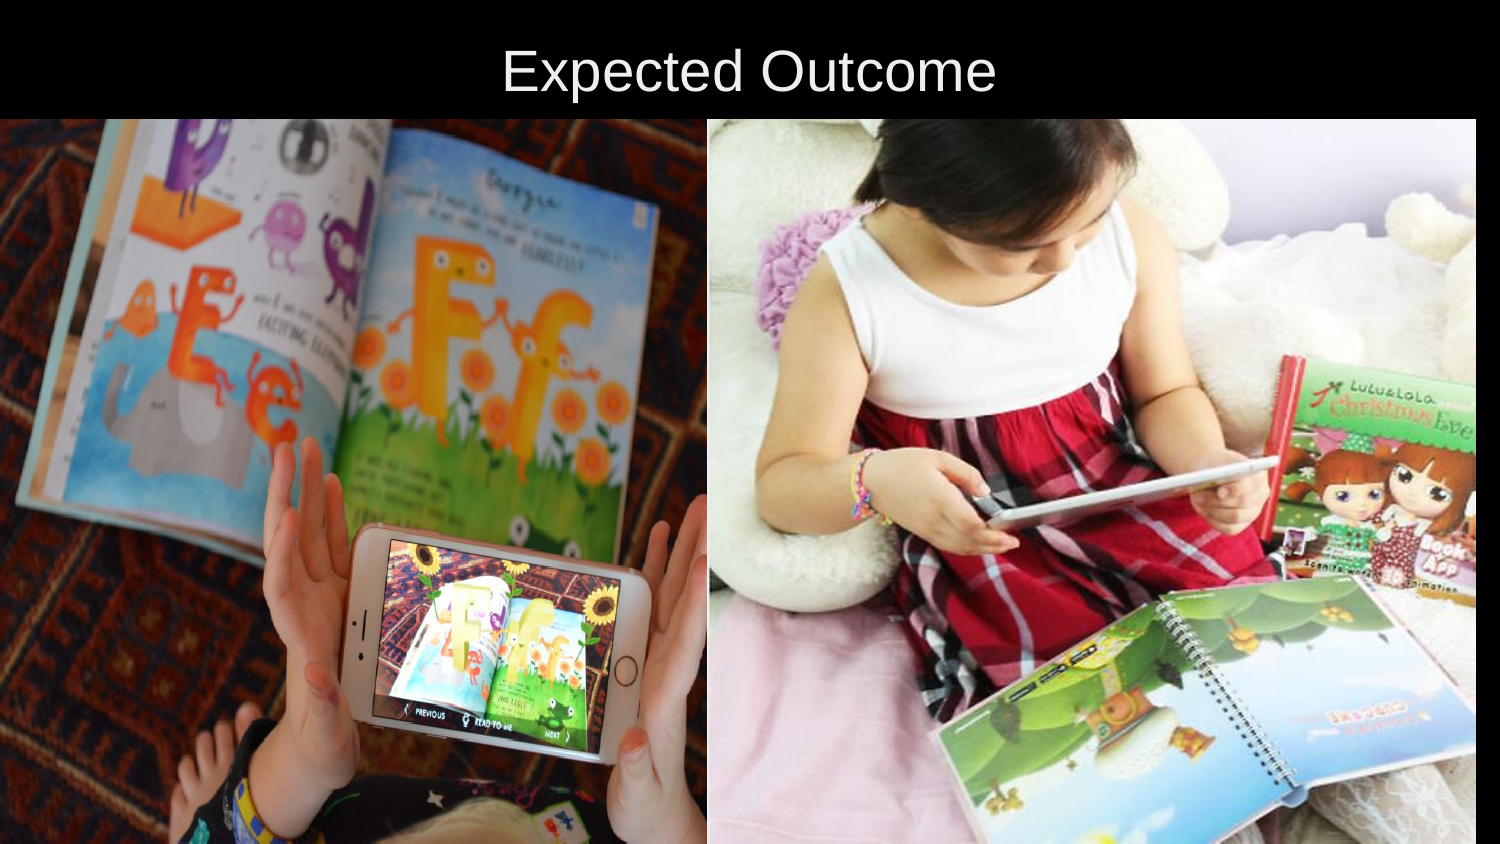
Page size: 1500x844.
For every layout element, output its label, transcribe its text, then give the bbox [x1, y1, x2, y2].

picture [0, 118, 1477, 844]
title Expected Outcome [51, 18, 1449, 117]
